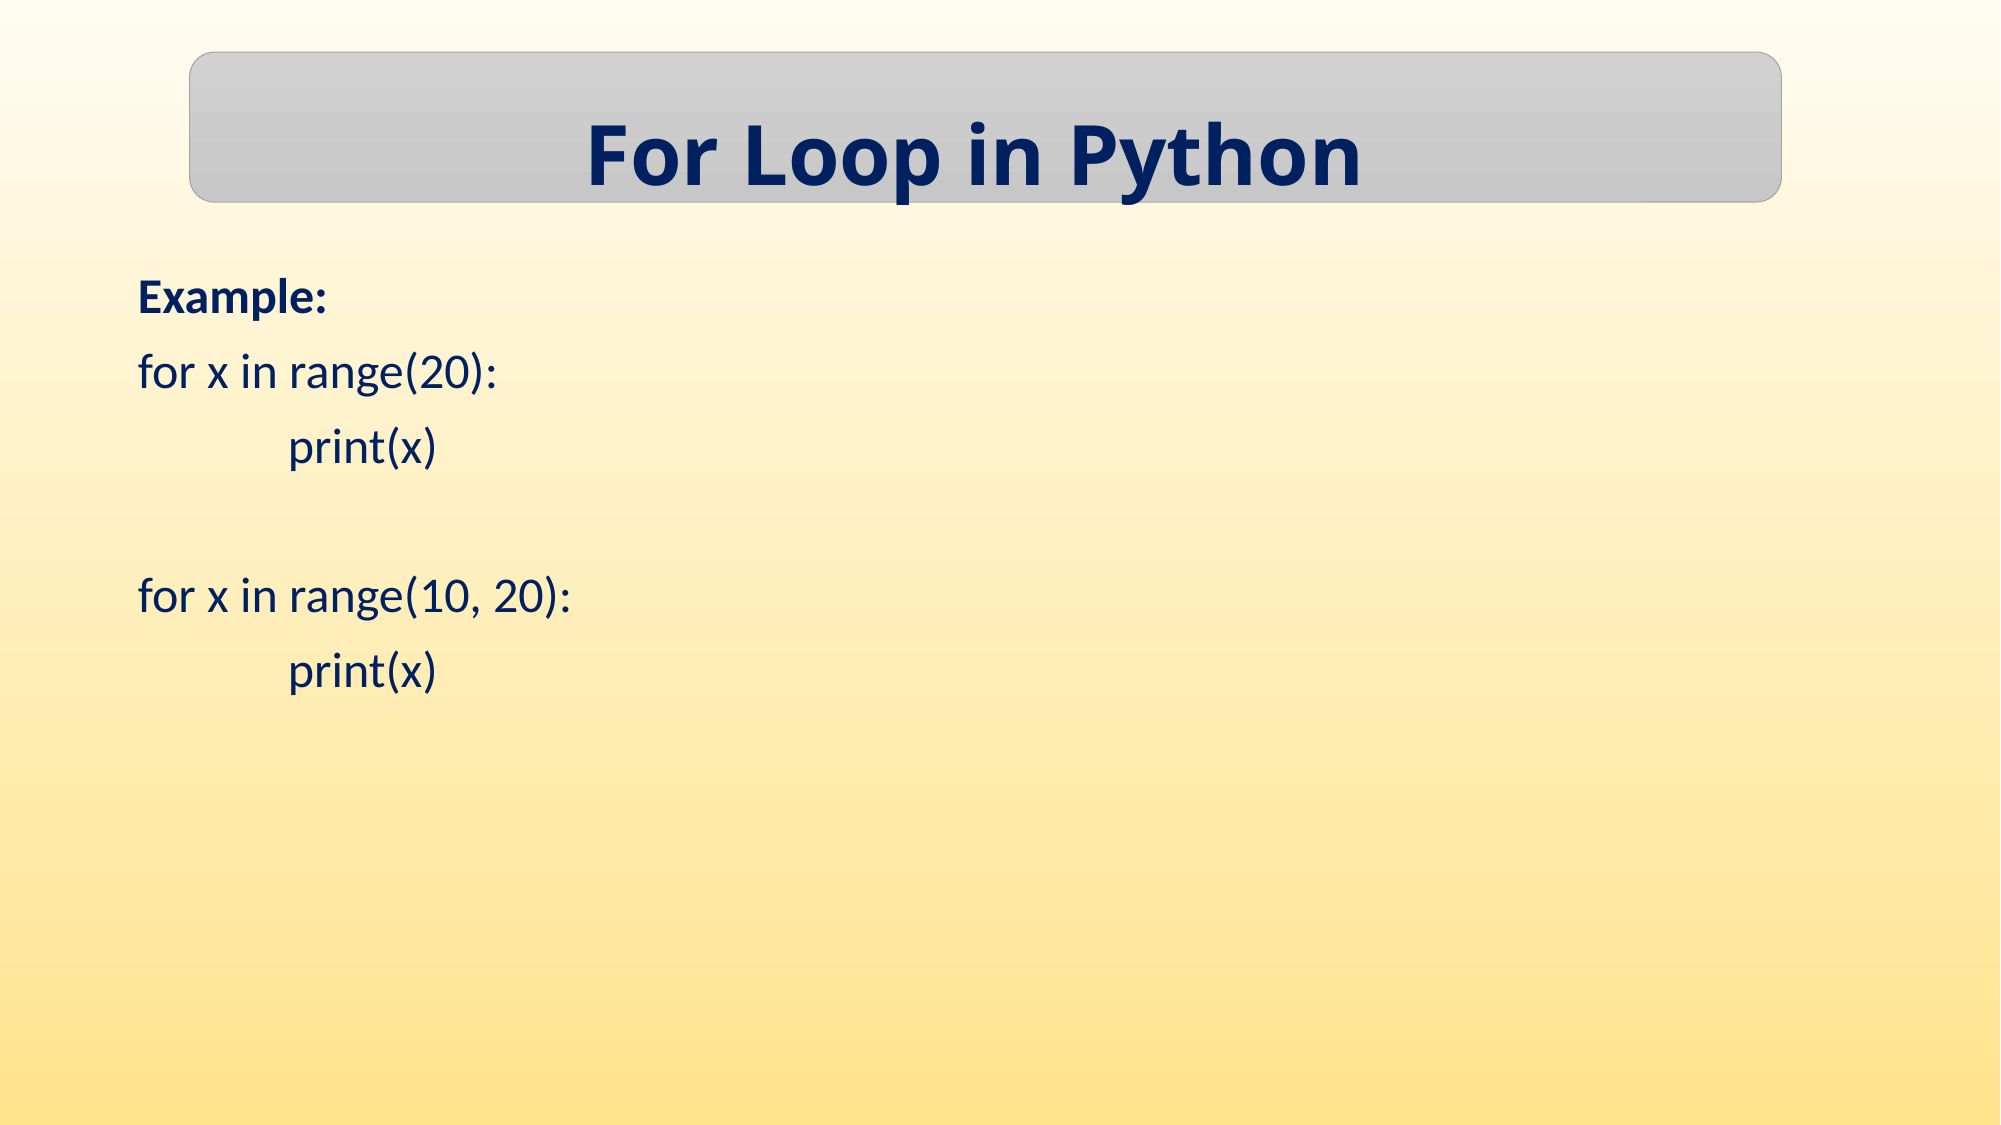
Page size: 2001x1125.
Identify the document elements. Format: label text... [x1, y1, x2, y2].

text_box For Loop in Python [189, 51, 1782, 203]
list Example: for x in range(20): print(x) for x in range(10, 20): print(x) [122, 263, 1848, 1090]
